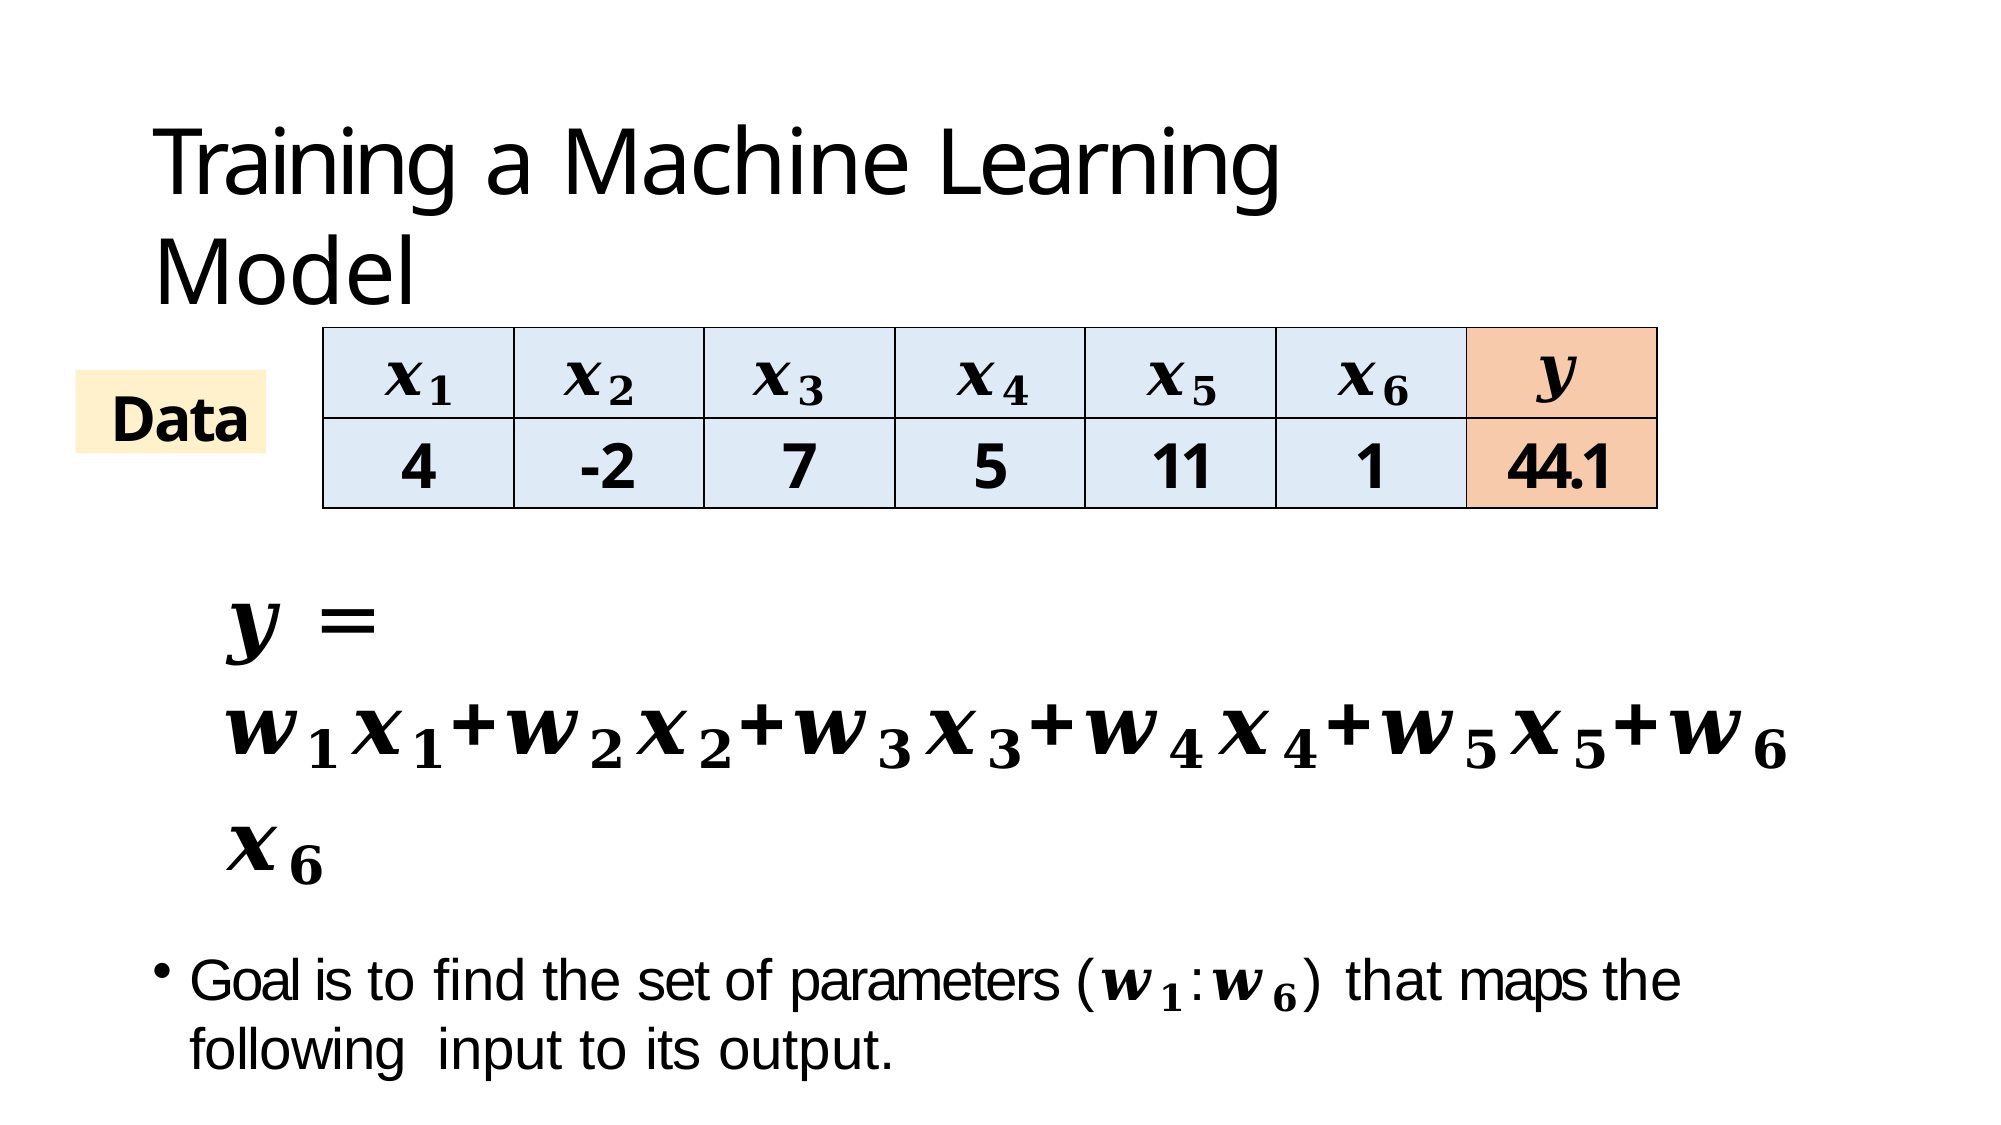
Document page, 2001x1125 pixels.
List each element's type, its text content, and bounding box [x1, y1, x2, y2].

table_header 𝒙𝟏 [324, 328, 513, 417]
table_header 𝒙𝟒 [896, 328, 1084, 417]
table_header 𝒙𝟐 [515, 328, 703, 417]
table_header 𝒙𝟓 [1086, 328, 1275, 417]
table_cell 7 [705, 419, 894, 507]
title Training a Machine Learning Model [150, 100, 1425, 323]
table_cell 4 [324, 419, 513, 507]
table_header 𝒙𝟔 [1277, 328, 1466, 417]
table_cell 1 [1277, 419, 1466, 507]
table_header 𝒚 [1467, 328, 1656, 417]
table_cell 44.1 [1467, 419, 1656, 507]
table_cell -2 [515, 419, 703, 507]
table_cell 5 [896, 419, 1084, 507]
table_header 𝒙𝟑 [705, 328, 894, 417]
text_box 𝒚 = 𝒘𝟏𝒙𝟏+𝒘𝟐𝒙𝟐+𝒘𝟑𝒙𝟑+𝒘𝟒𝒙𝟒+𝒘𝟓𝒙𝟓+𝒘𝟔𝒙𝟔 Goal is to find the set of parameters (𝒘𝟏:𝒘𝟔) that maps the following input to its output. 𝒚′ = 𝟒𝒘𝟏 − 𝟐𝒘𝟐 + 𝟕𝒘𝟑 + 𝟓𝒘𝟒 + 𝟏𝟏𝒘𝟓 + 𝒘𝟔 [150, 561, 1851, 1125]
table_cell 11 [1086, 419, 1275, 507]
text_box Data [75, 369, 267, 454]
